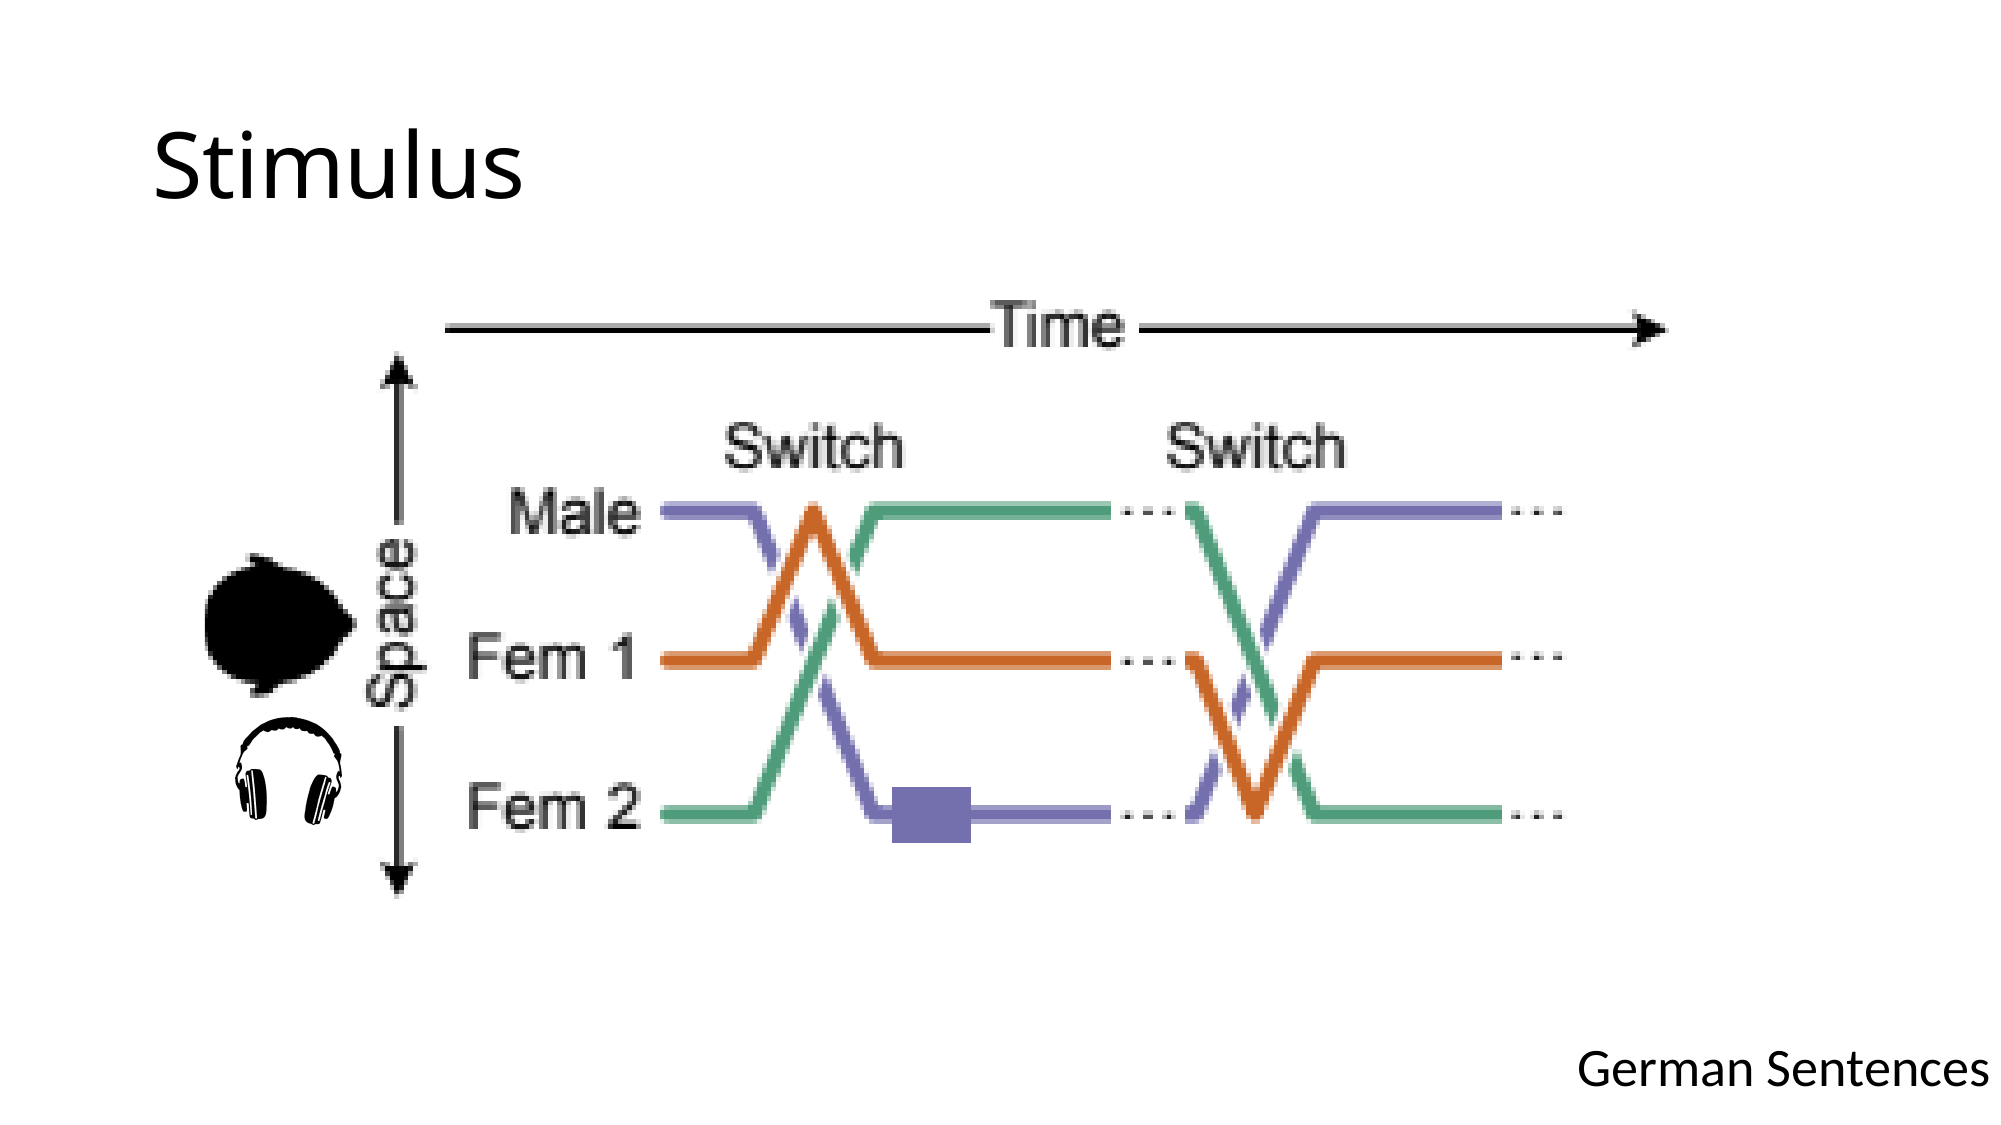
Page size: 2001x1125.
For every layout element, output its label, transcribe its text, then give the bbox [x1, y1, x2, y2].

title Stimulus [137, 59, 1863, 278]
text_box German Sentences [1562, 1024, 2000, 1105]
picture [204, 277, 1712, 942]
